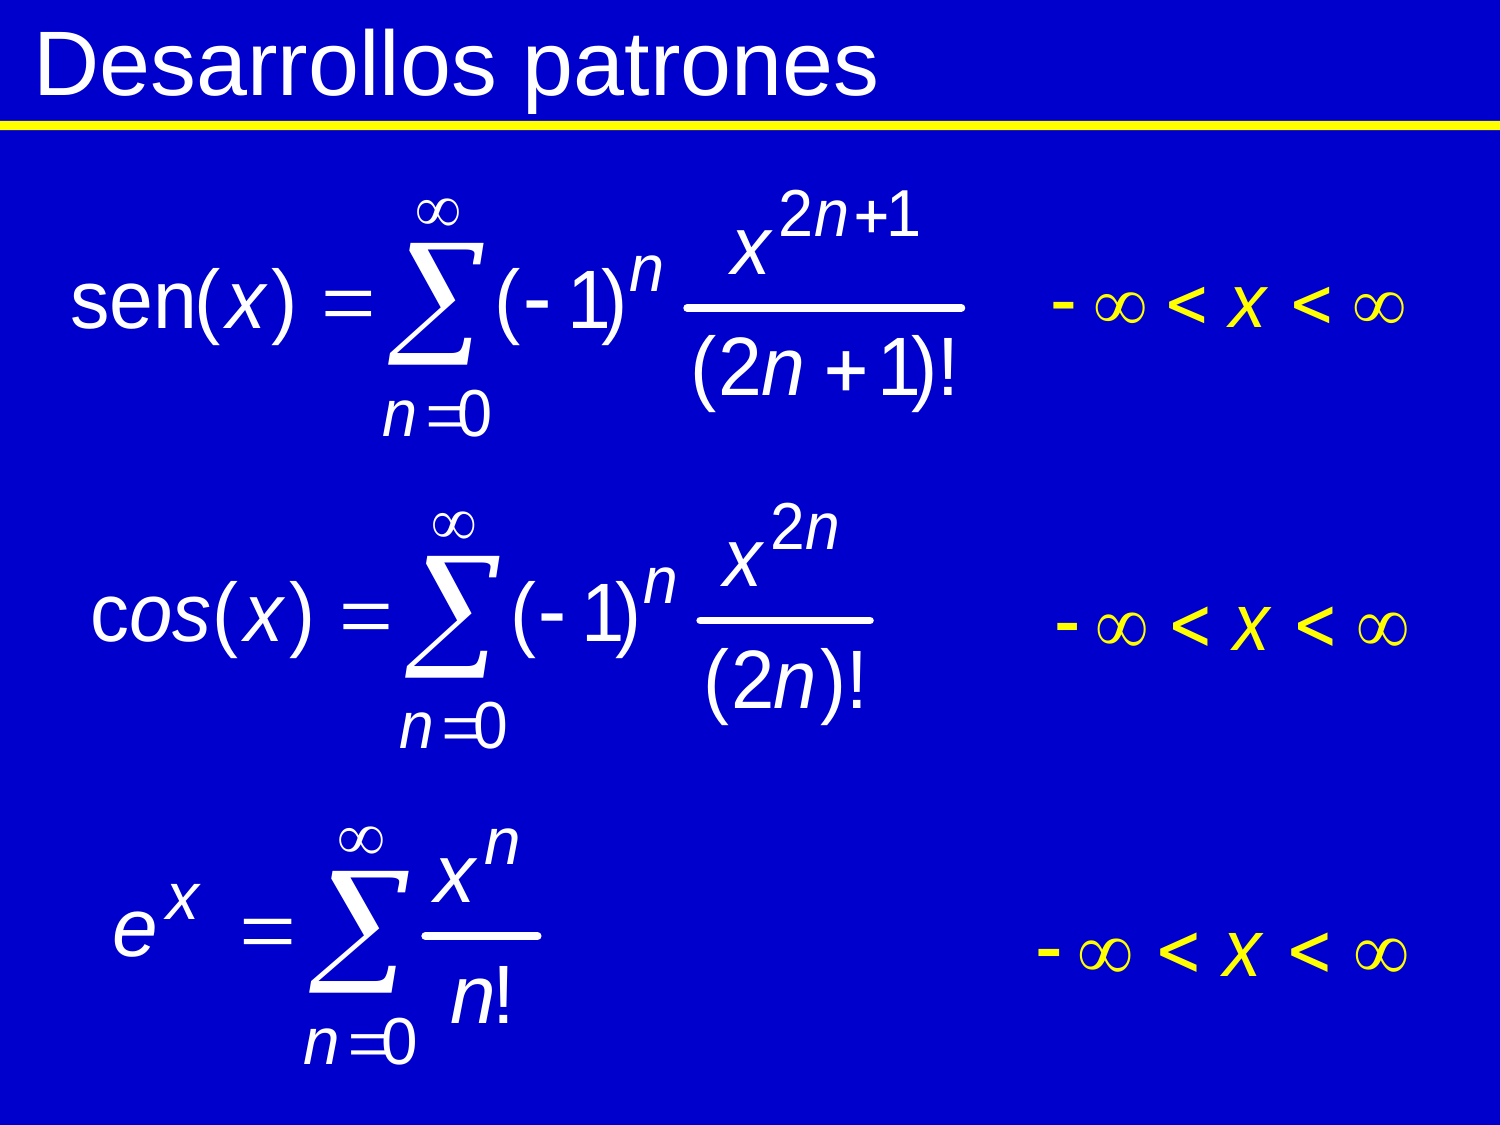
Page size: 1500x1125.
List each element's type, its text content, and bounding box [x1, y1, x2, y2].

text_box Desarrollos patrones [18, 0, 1332, 122]
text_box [100, 782, 1422, 1090]
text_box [56, 154, 1423, 462]
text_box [78, 466, 1422, 774]
